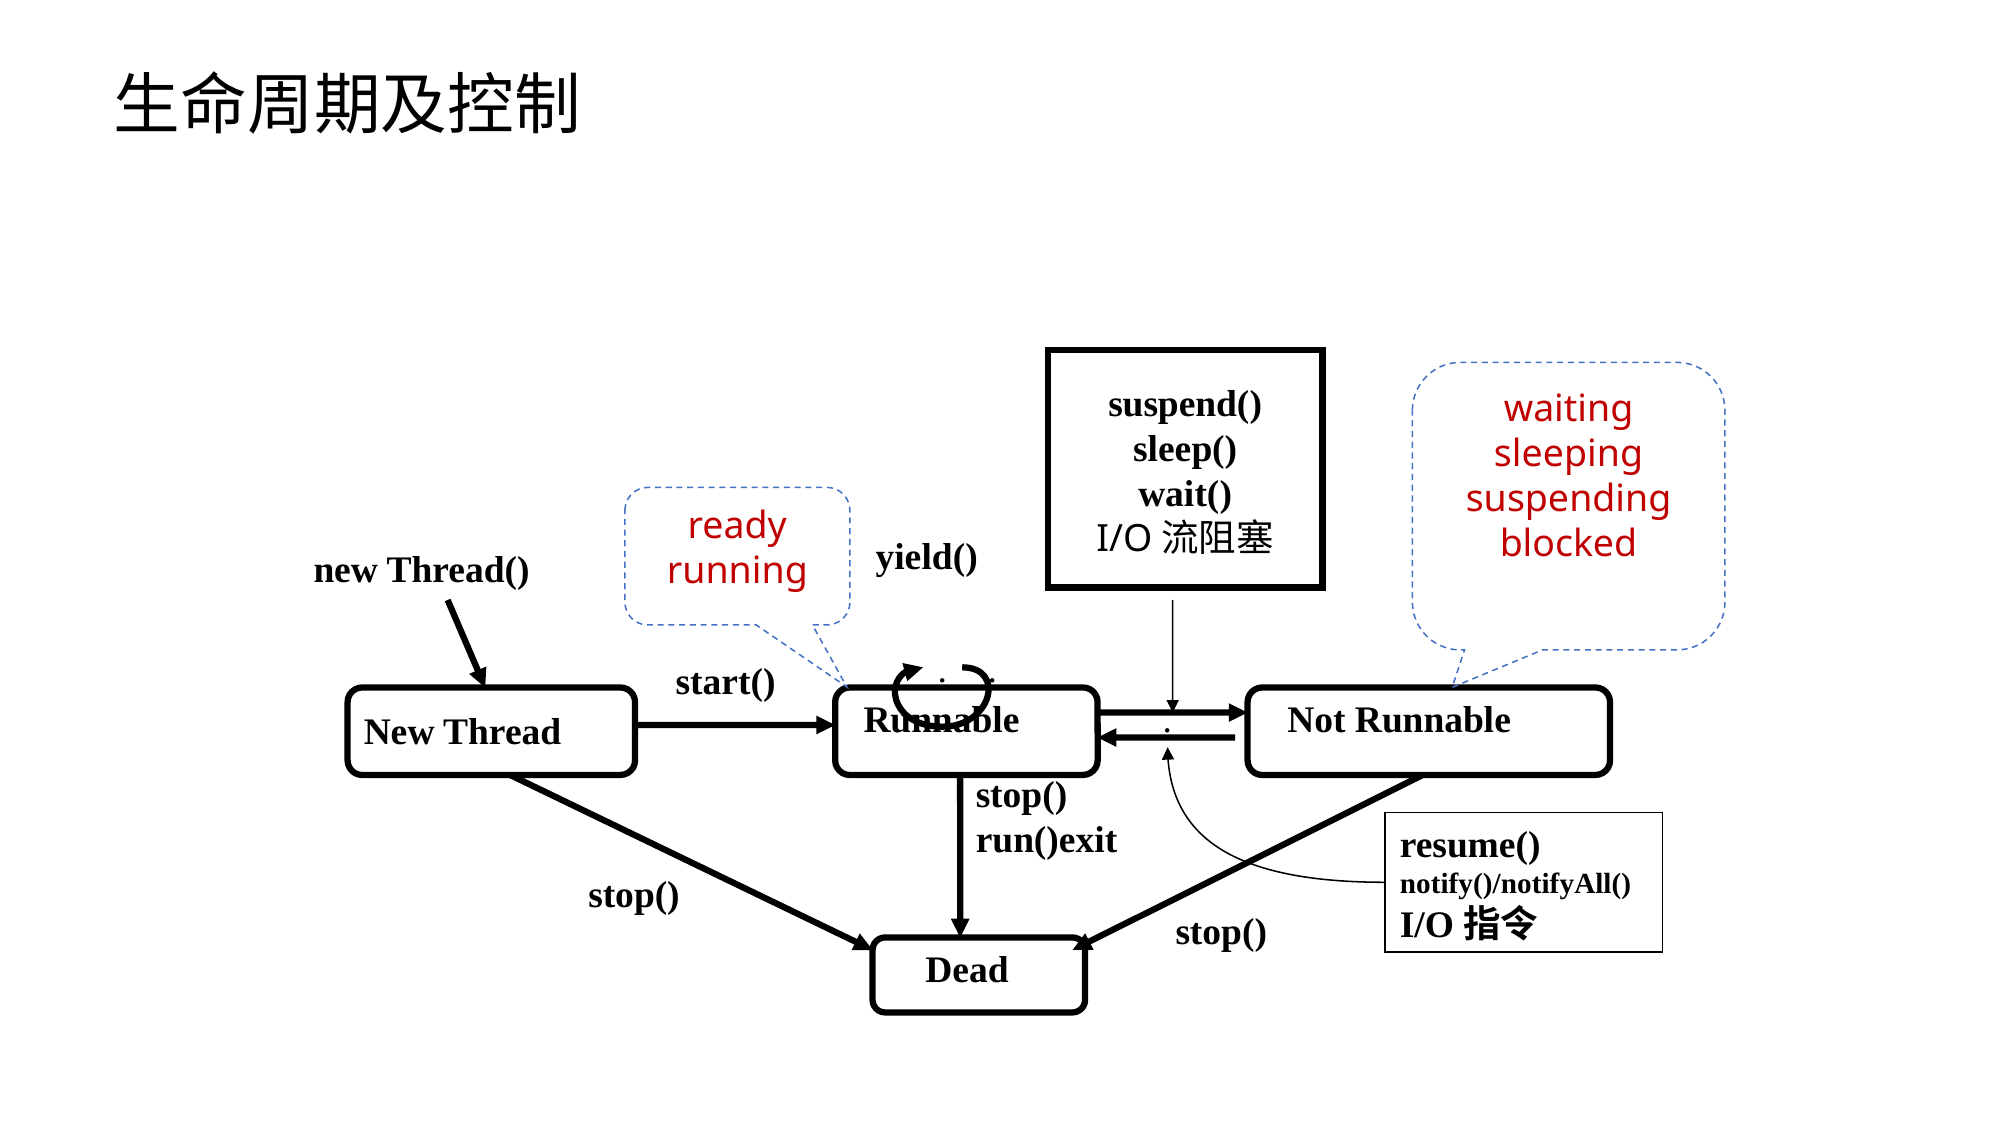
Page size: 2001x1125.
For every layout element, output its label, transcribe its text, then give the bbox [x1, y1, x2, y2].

text_box 生命周期及控制 [99, 54, 597, 150]
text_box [297, 349, 1725, 1013]
